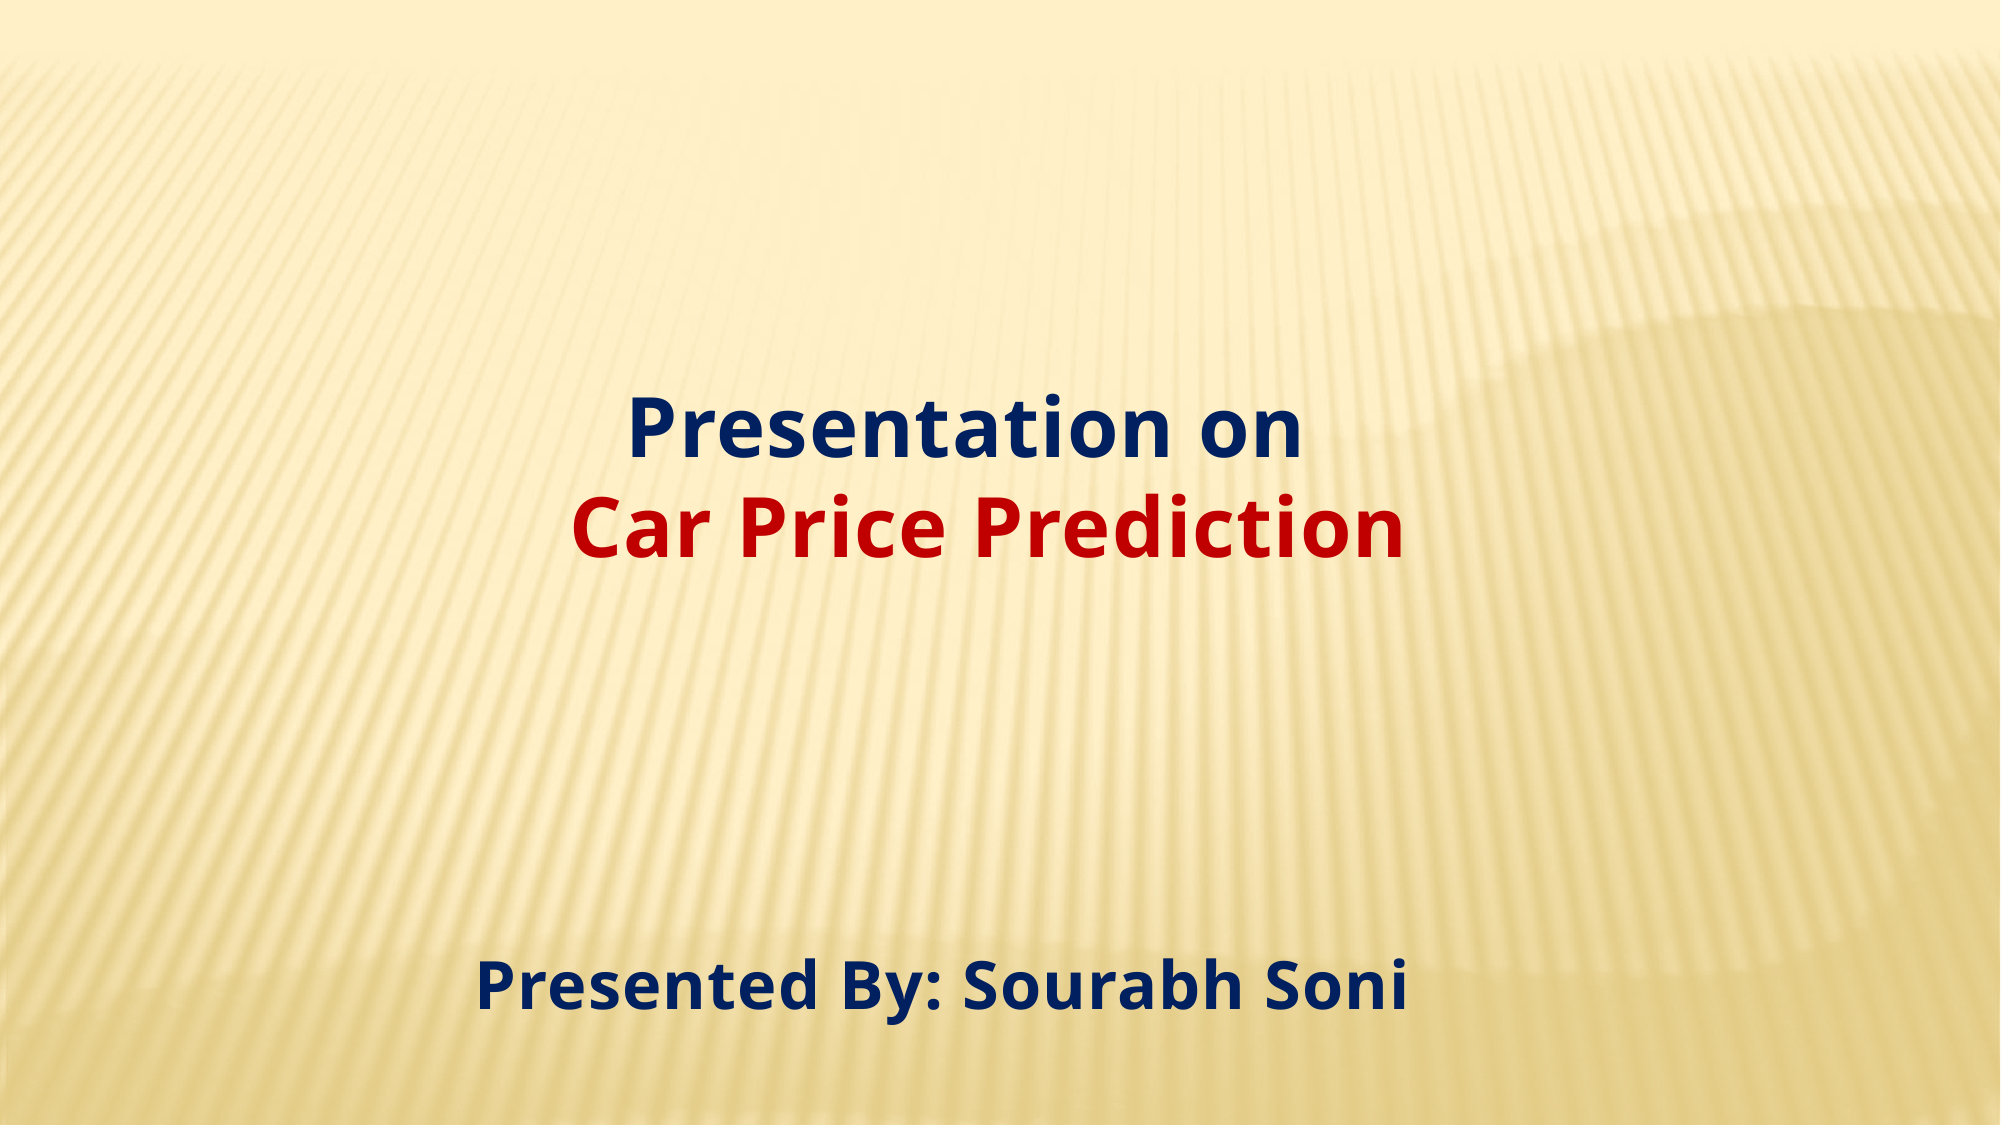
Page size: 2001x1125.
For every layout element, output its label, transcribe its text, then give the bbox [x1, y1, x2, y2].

text_box Presented By: Sourabh Soni [309, 935, 1823, 1031]
text_box Presentation on Car Price Prediction [221, 366, 1734, 627]
